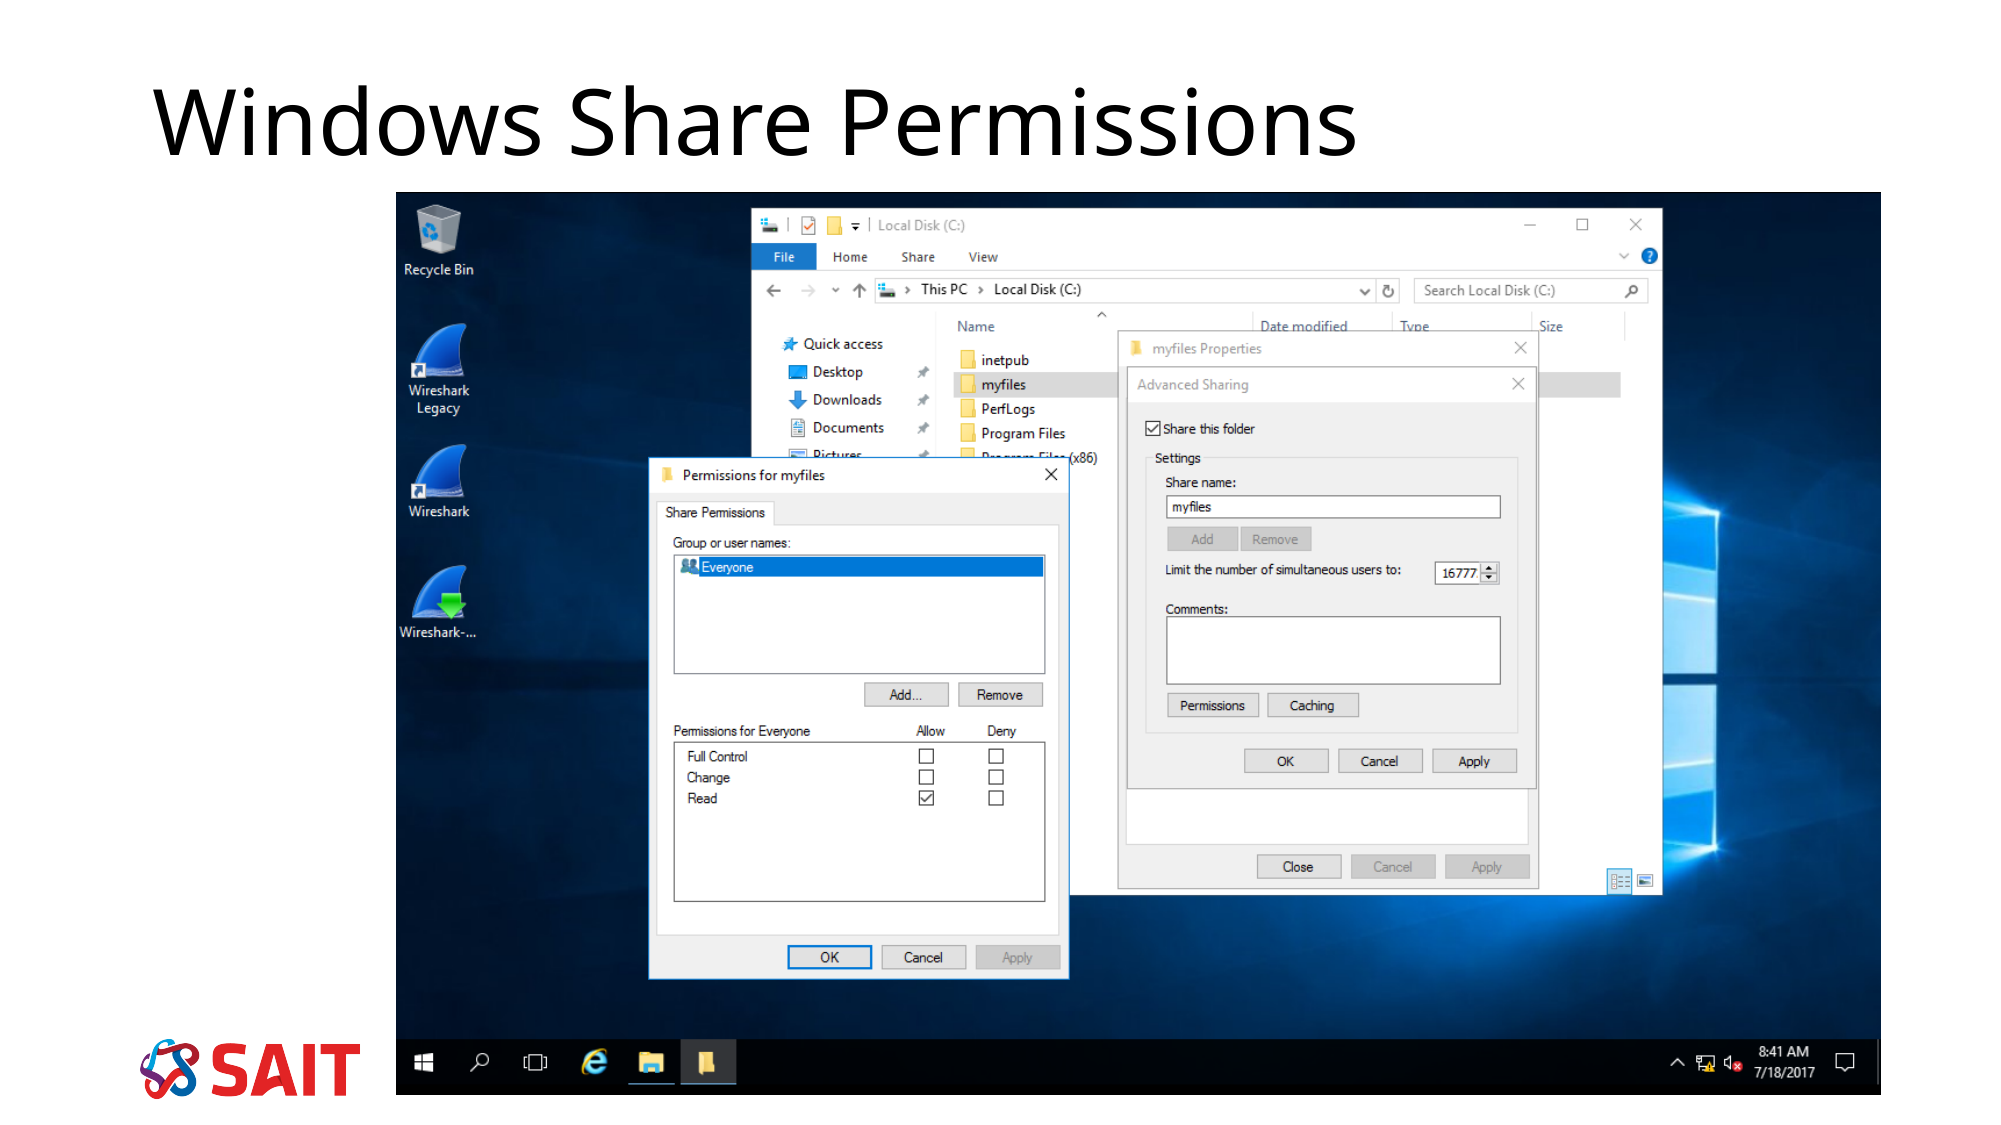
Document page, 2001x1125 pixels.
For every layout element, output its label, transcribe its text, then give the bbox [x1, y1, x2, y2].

title Windows Share Permissions [137, 59, 1863, 193]
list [396, 192, 1881, 1095]
picture [114, 1013, 386, 1125]
